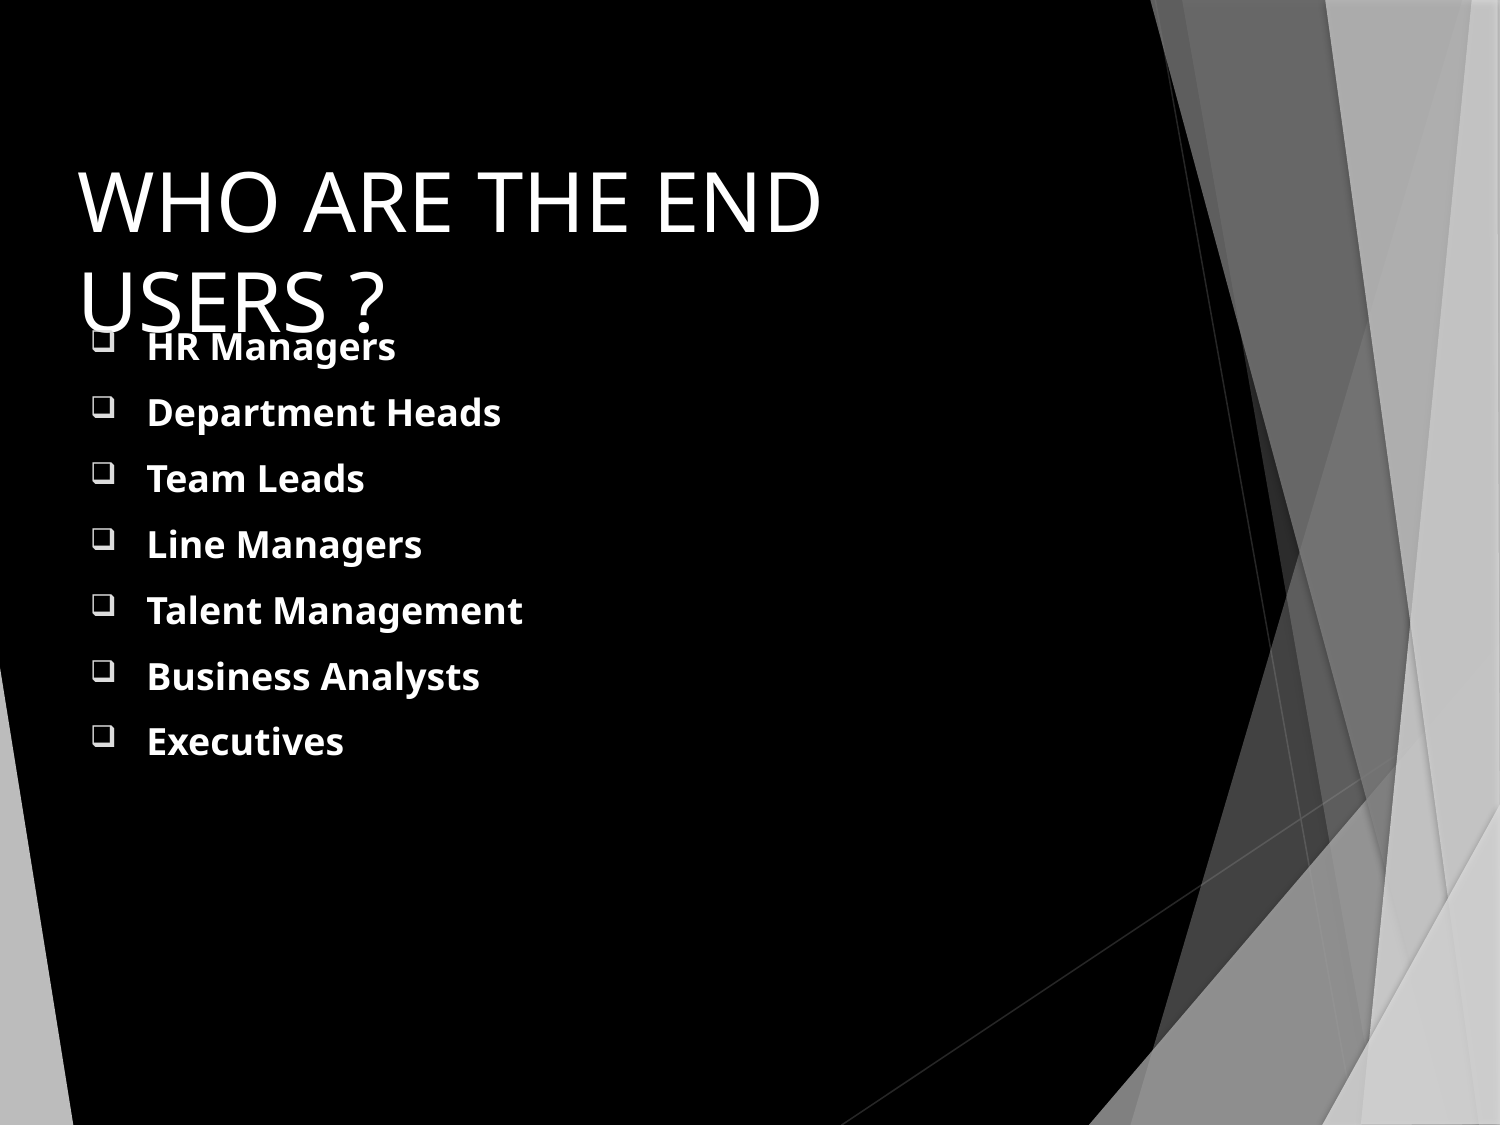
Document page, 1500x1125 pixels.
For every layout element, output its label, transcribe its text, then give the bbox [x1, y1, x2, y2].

list HR Managers Department Heads Team Leads Line Managers Talent Management Business Analysts Executives [75, 249, 1425, 986]
title WHO ARE THE END USERS ? [62, 141, 1104, 359]
